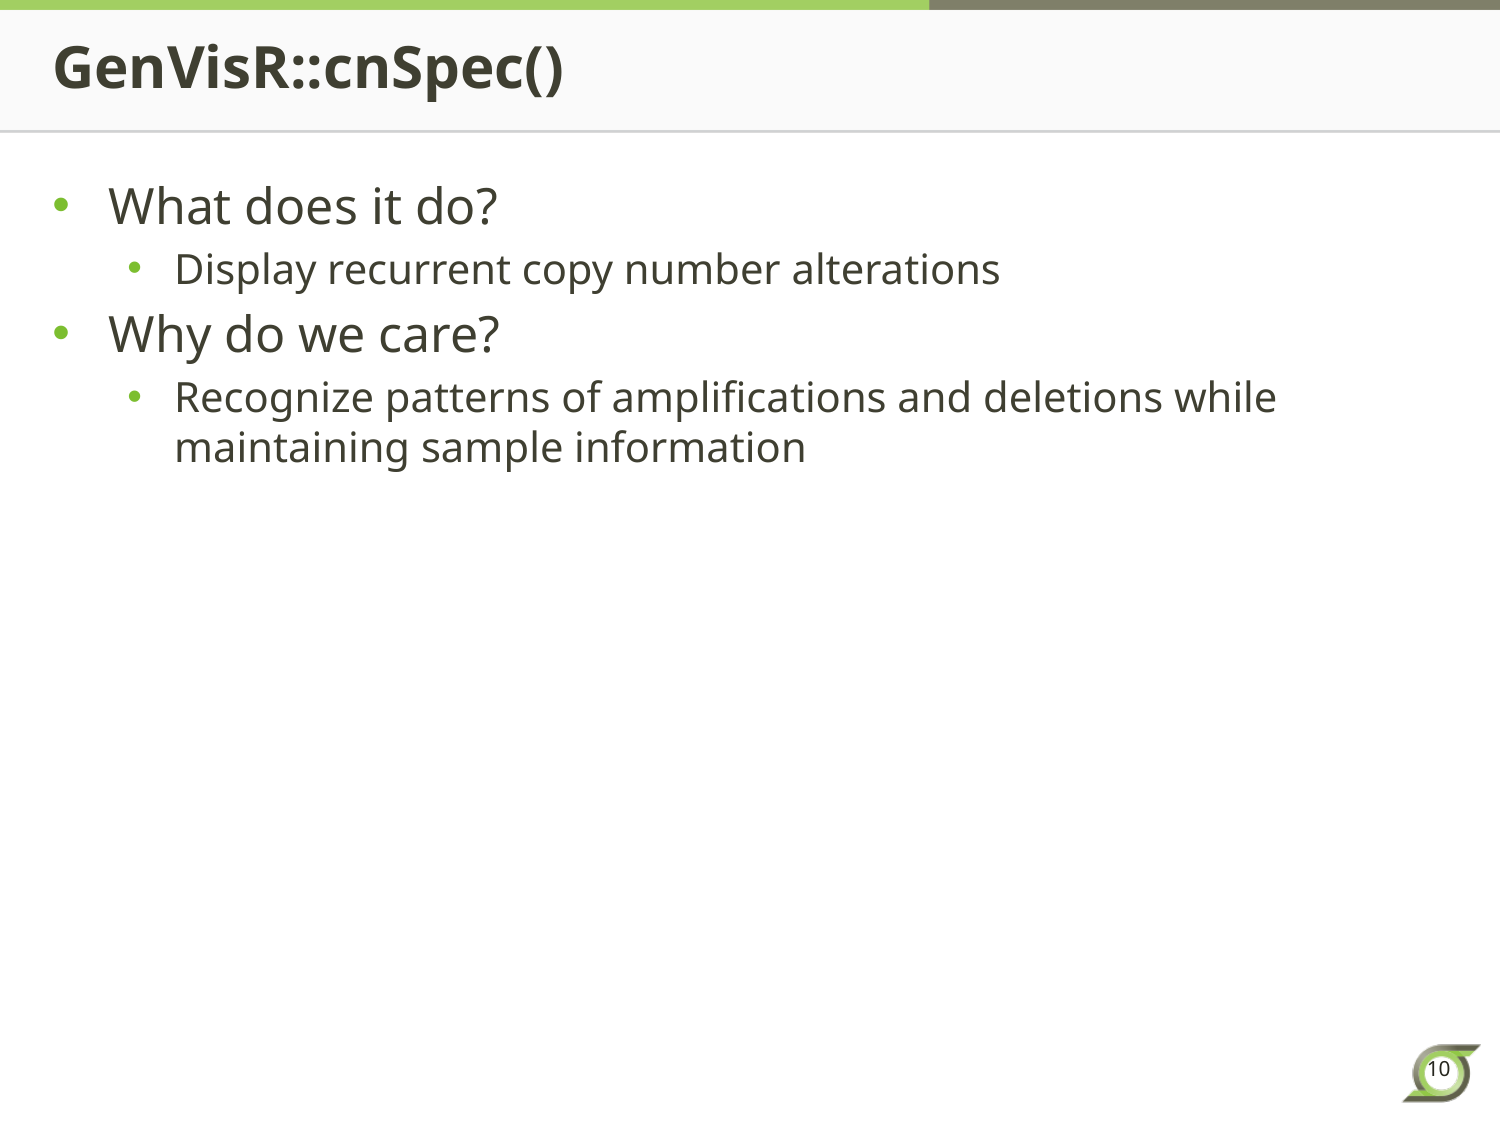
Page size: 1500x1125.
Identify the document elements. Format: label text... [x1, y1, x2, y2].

list What does it do? Display recurrent copy number alterations Why do we care? Recognize patterns of amplifications and deletions while maintaining sample information [37, 166, 1454, 1007]
title GenVisR::cnSpec() [37, 18, 1454, 112]
